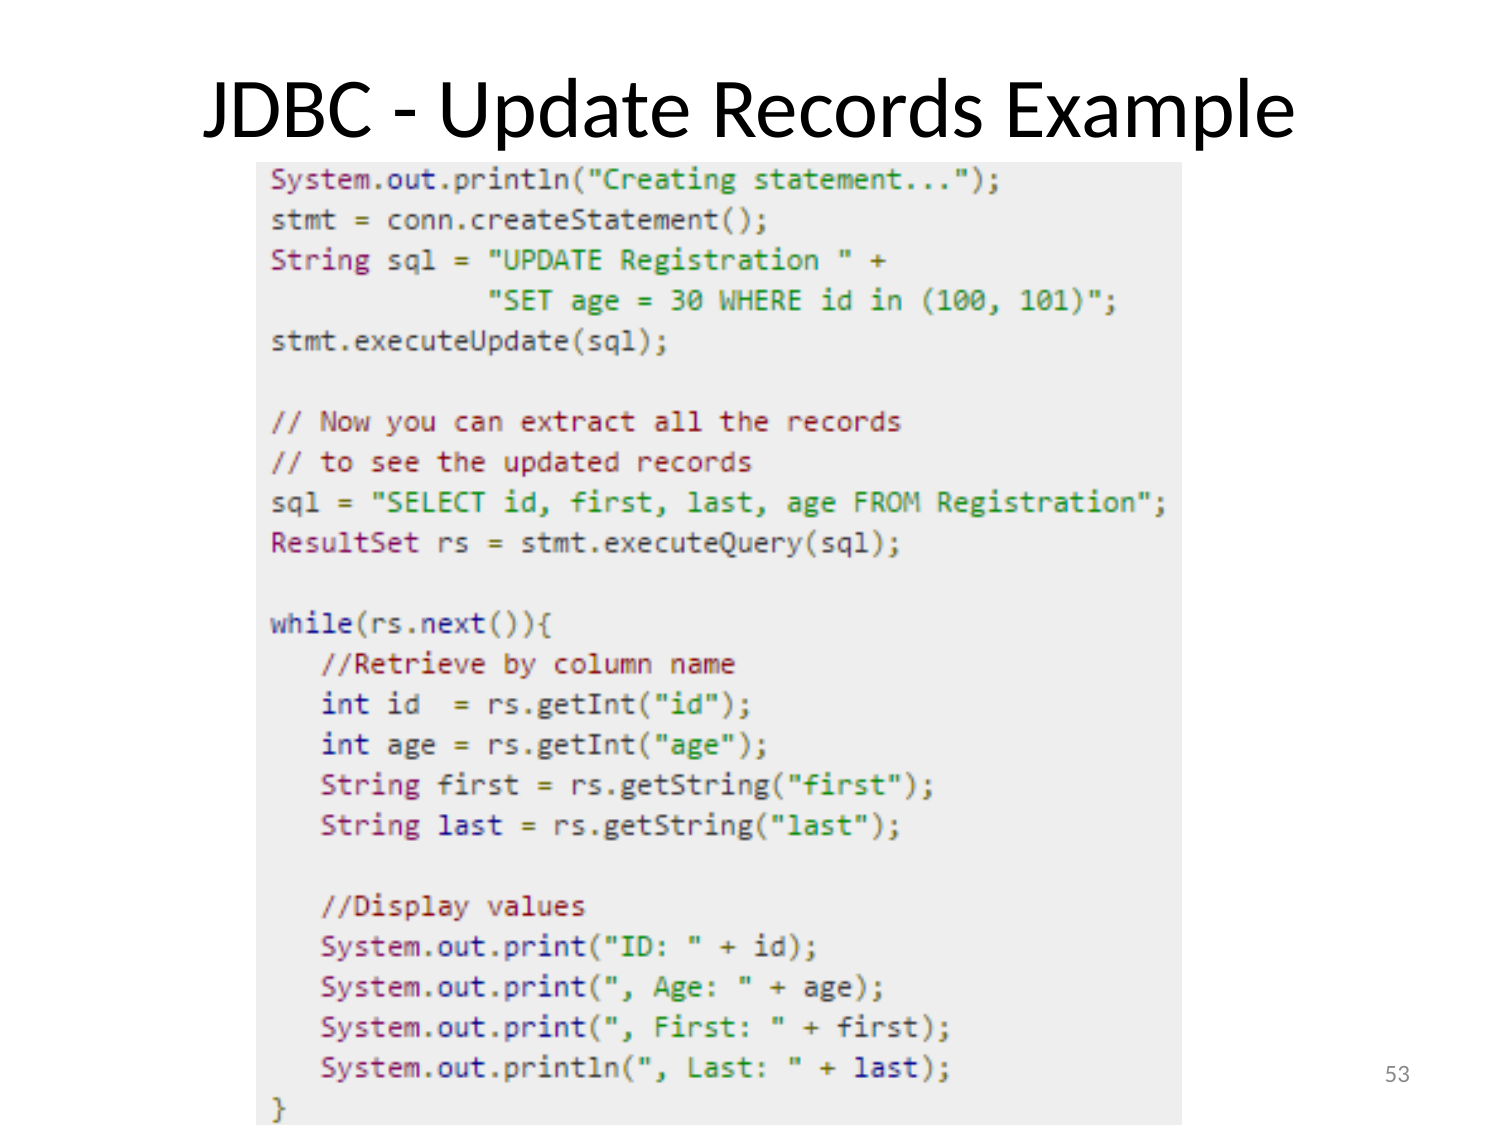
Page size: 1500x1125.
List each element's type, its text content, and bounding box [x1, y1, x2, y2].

title JDBC - Update Records Example [75, 45, 1425, 163]
slide_number 53 [1185, 1042, 1425, 1103]
picture [256, 162, 1182, 1125]
